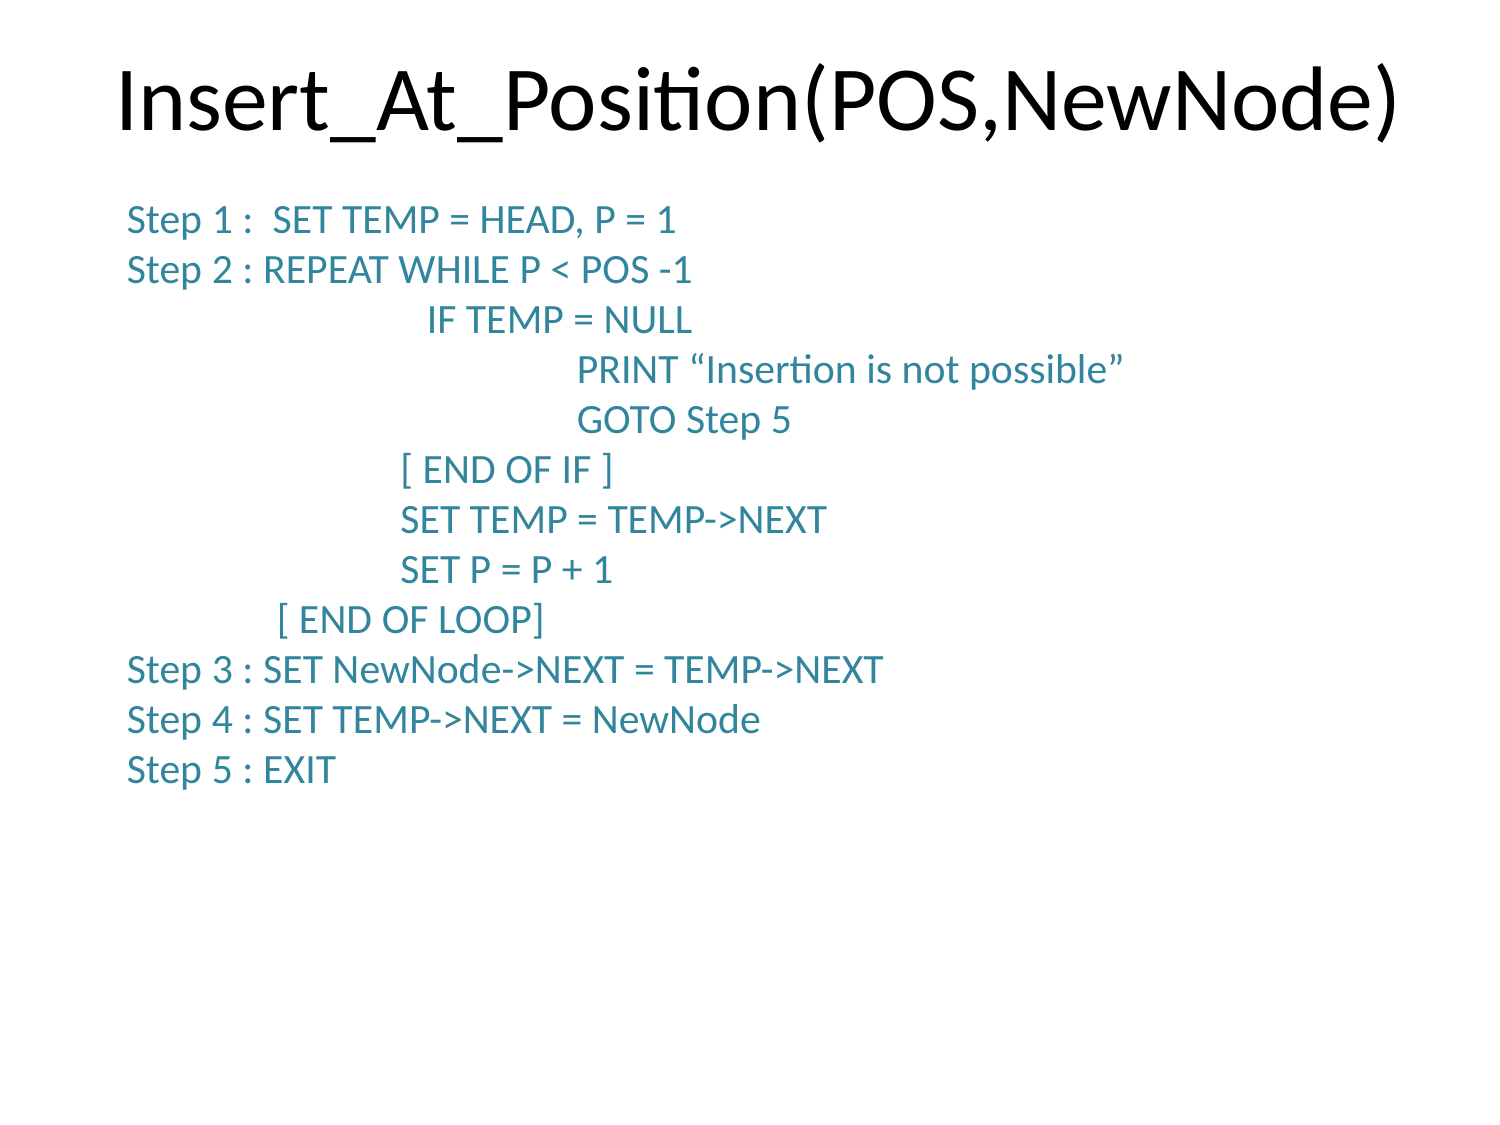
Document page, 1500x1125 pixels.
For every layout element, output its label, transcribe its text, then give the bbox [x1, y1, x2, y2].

text_box Step 1 : SET TEMP = HEAD, P = 1 Step 2 : REPEAT WHILE P < POS -1 IF TEMP = NULL PRINT “Insertion is not possible” GOTO Step 5 [ END OF IF ] SET TEMP = TEMP->NEXT SET P = P + 1 [ END OF LOOP] Step 3 : SET NewNode->NEXT = TEMP->NEXT Step 4 : SET TEMP->NEXT = NewNode Step 5 : EXIT [112, 188, 1388, 800]
text_box Insert_At_Position(POS,NewNode) [100, 0, 1451, 188]
